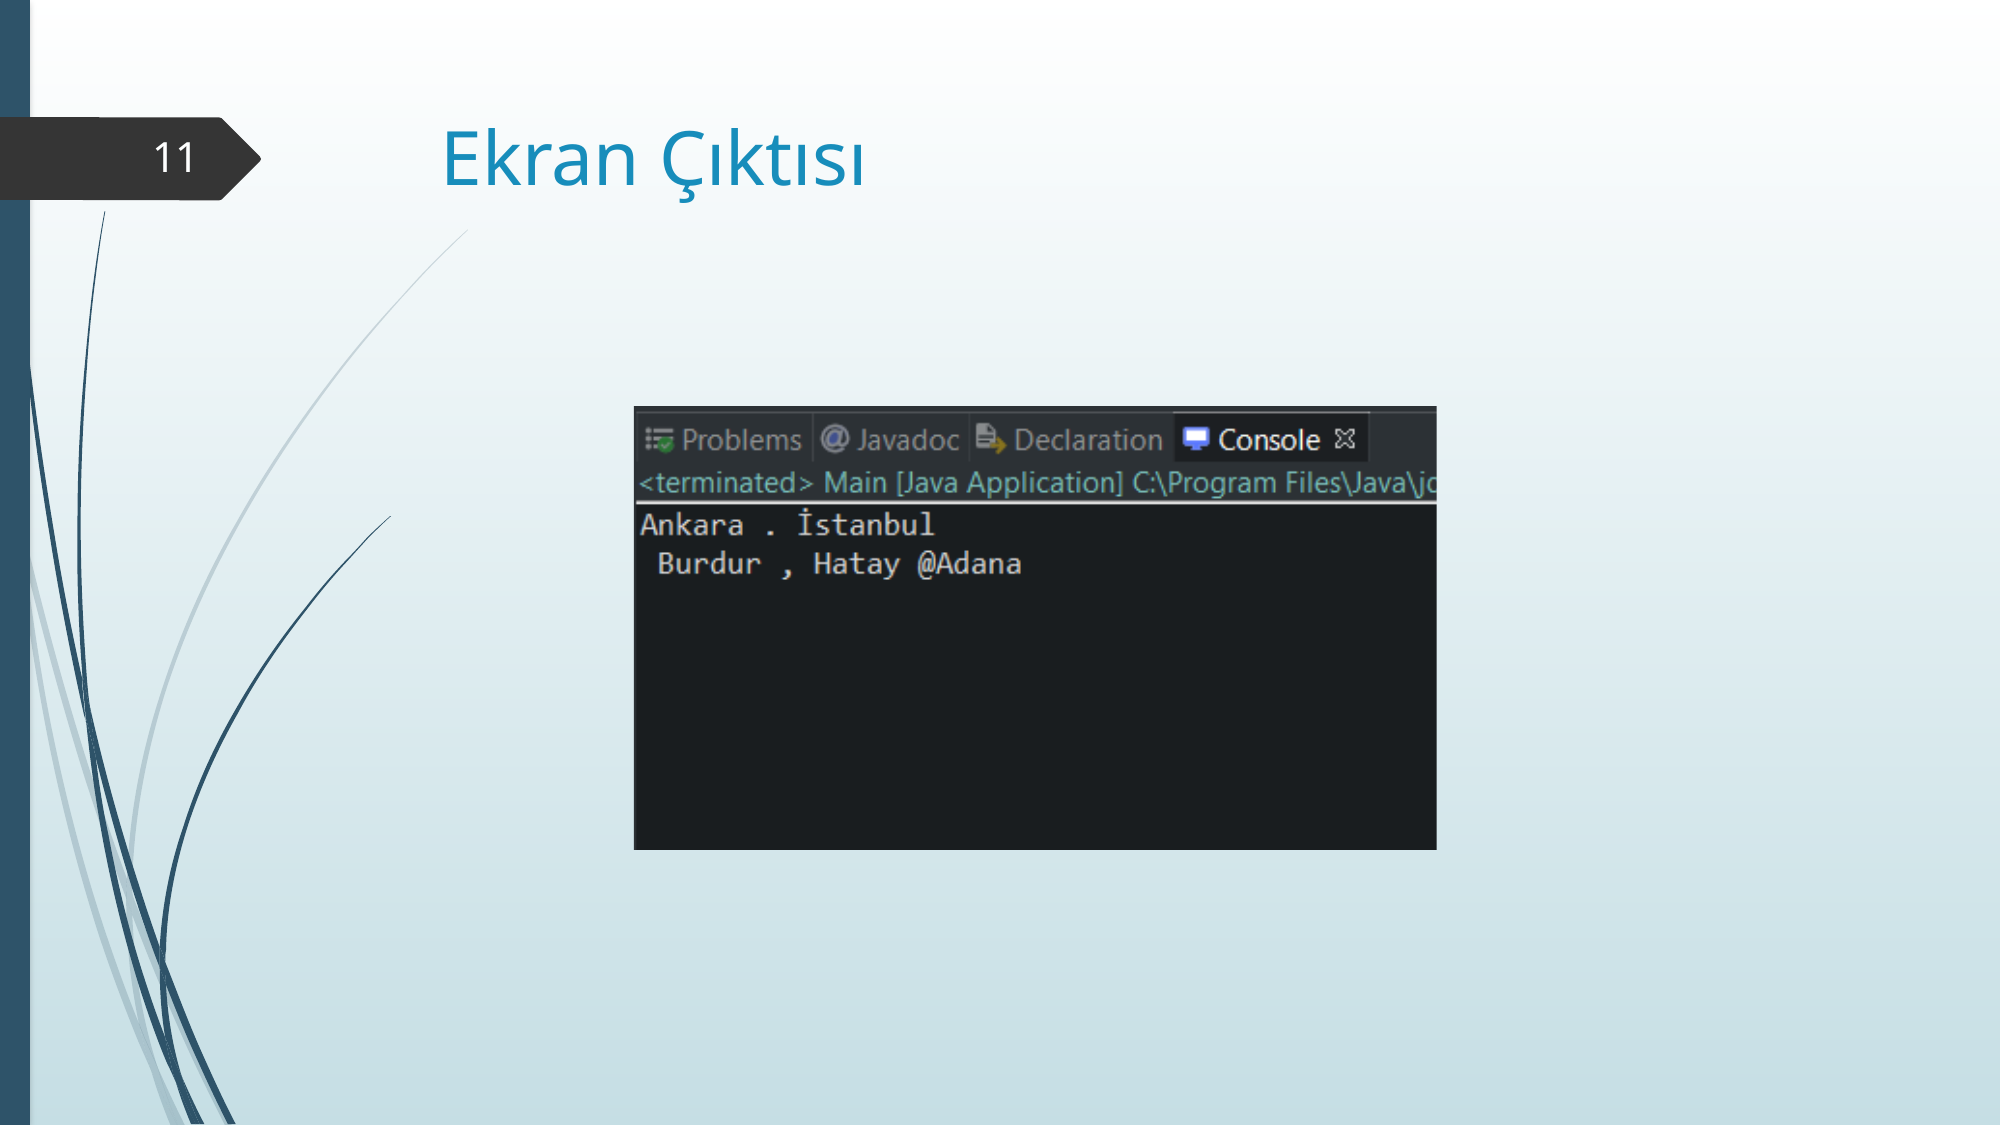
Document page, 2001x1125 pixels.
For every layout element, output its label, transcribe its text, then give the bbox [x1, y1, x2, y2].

title Ekran Çıktısı [425, 102, 1888, 313]
picture [633, 406, 1437, 850]
slide_number 11 [87, 129, 216, 190]
